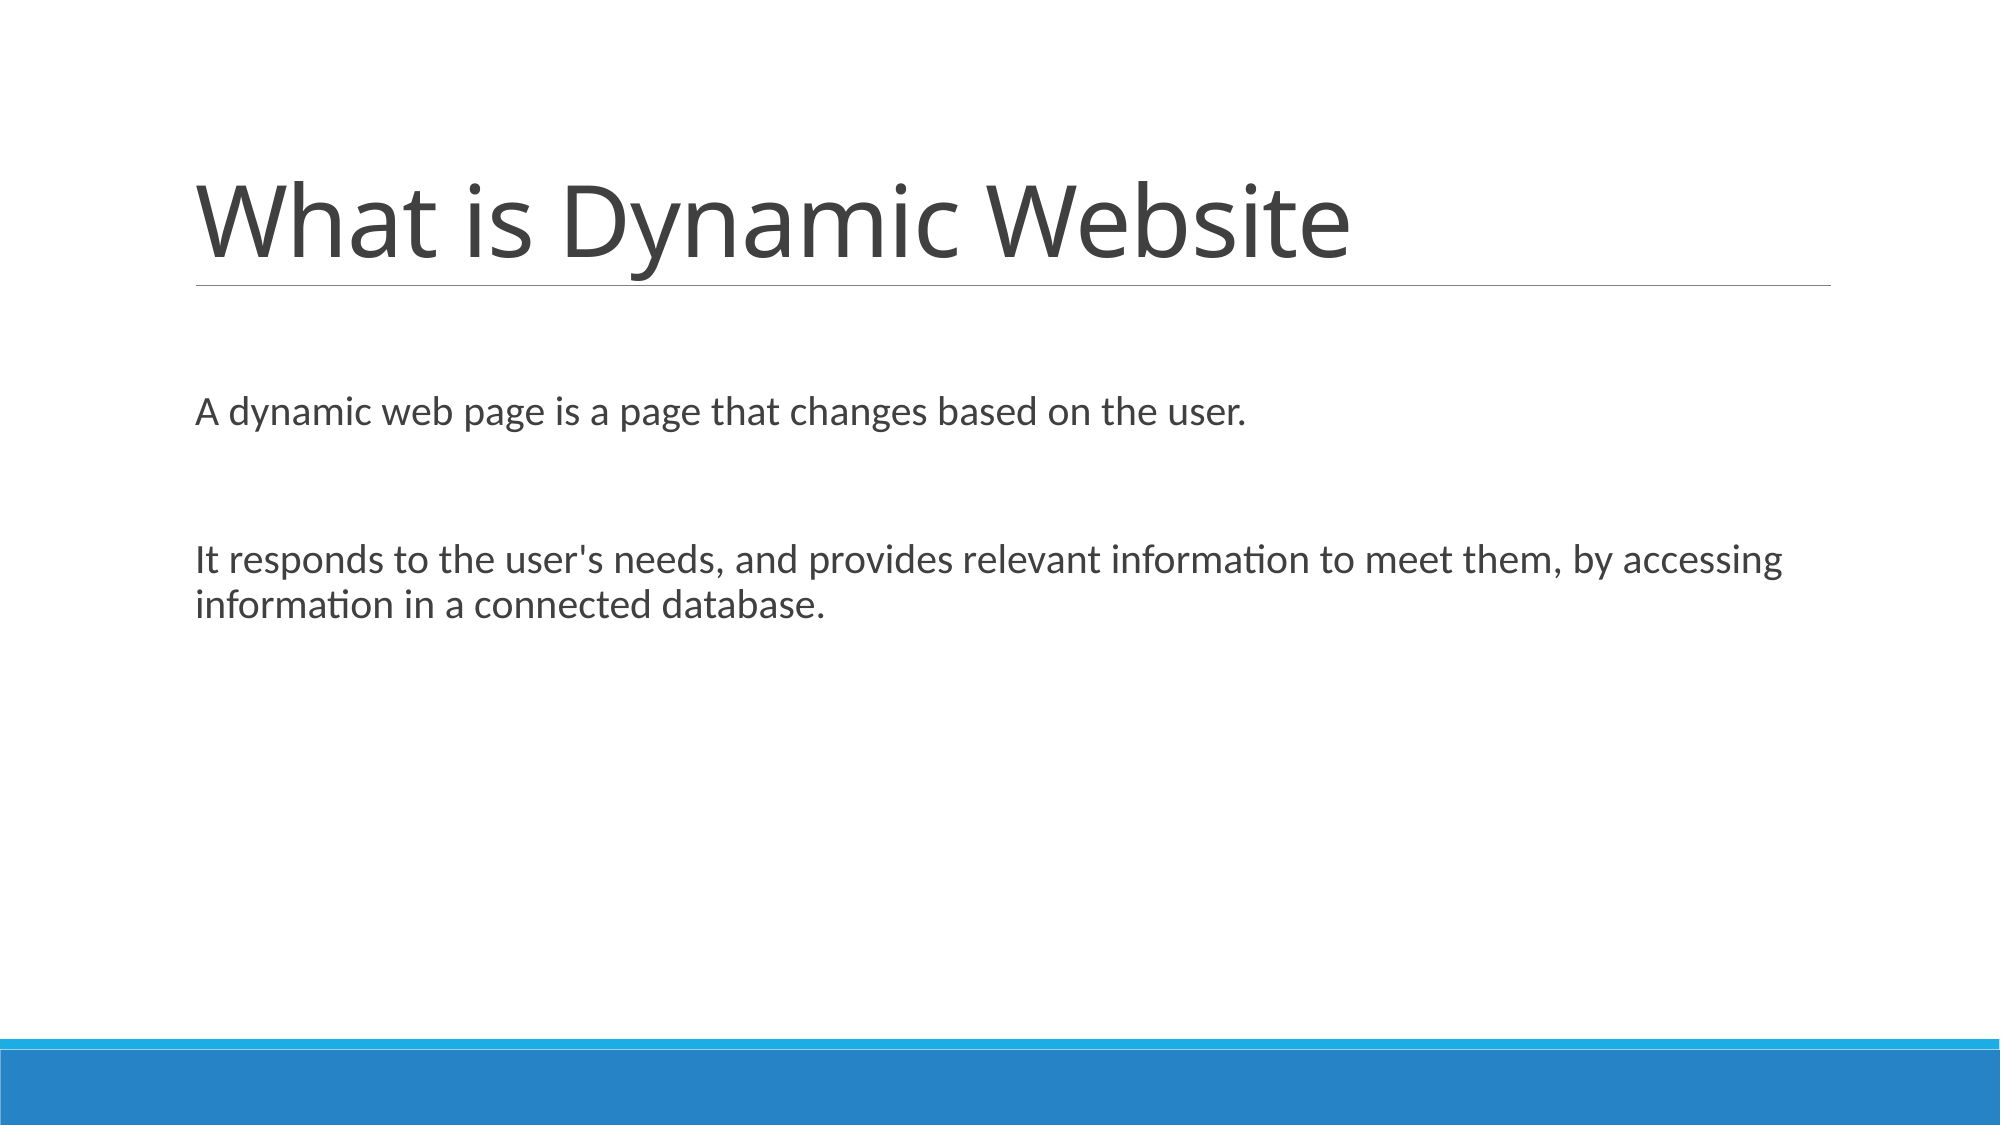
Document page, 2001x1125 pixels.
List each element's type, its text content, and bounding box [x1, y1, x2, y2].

list A dynamic web page is a page that changes based on the user. It responds to the user's needs, and provides relevant information to meet them, by accessing information in a connected database. [180, 302, 1830, 963]
title What is Dynamic Website [180, 47, 1830, 285]
